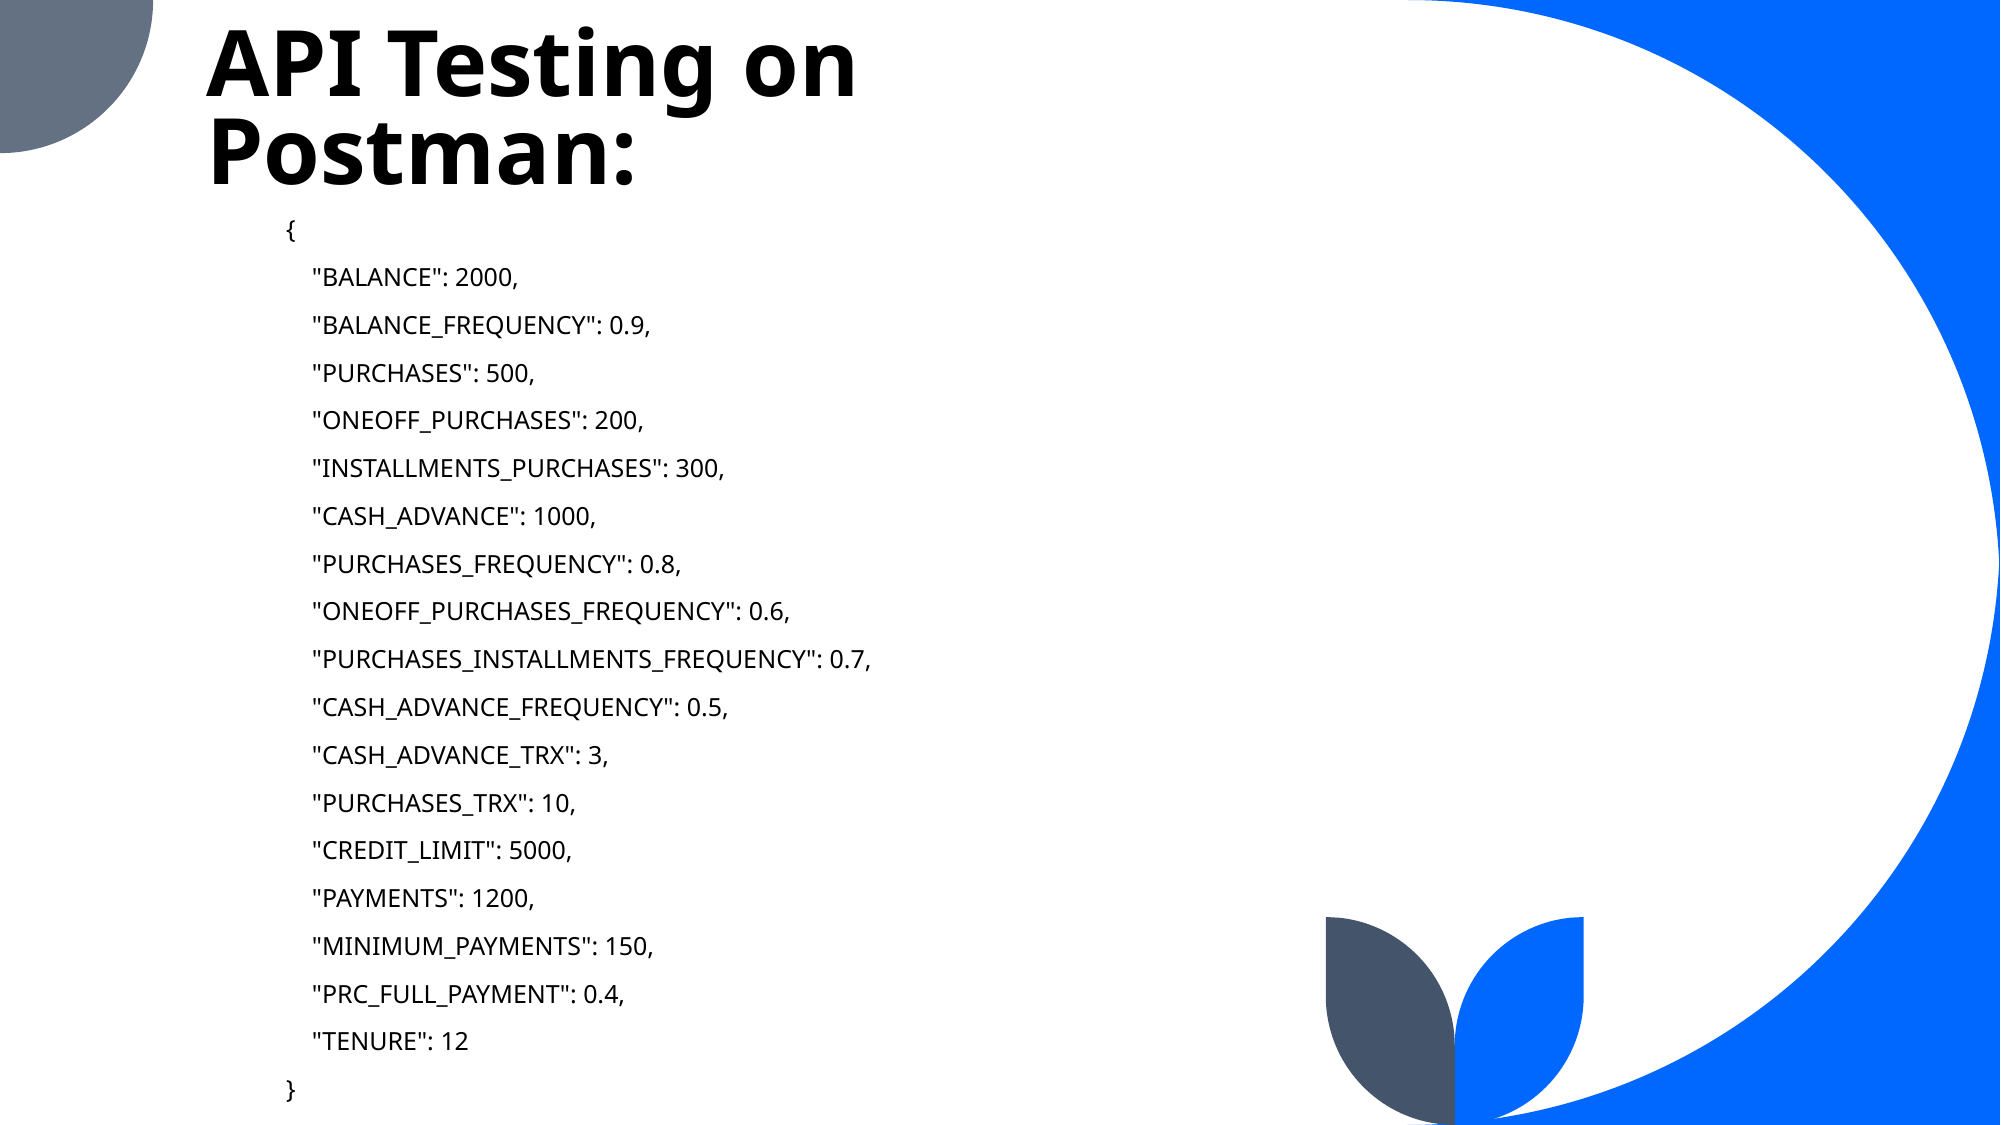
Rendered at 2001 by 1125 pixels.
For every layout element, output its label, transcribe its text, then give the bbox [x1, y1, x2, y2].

text_box API Testing on Postman: [191, 41, 1212, 210]
subtitle { "BALANCE": 2000, "BALANCE_FREQUENCY": 0.9, "PURCHASES": 500, "ONEOFF_PURCHASES": 200, "INSTALLMENTS_PURCHASES": 300, "CASH_ADVANCE": 1000, "PURCHASES_FREQUENCY": 0.8, "ONEOFF_PURCHASES_FREQUENCY": 0.6, "PURCHASES_INSTALLMENTS_FREQUENCY": 0.7, "CASH_ADVANCE_FREQUENCY": 0.5, "CASH_ADVANCE_TRX": 3, "PURCHASES_TRX": 10, "CREDIT_LIMIT": 5000, "PAYMENTS": 1200, "MINIMUM_PAYMENTS": 150, "PRC_FULL_PAYMENT": 0.4, "TENURE": 12 } [270, 209, 1212, 1107]
